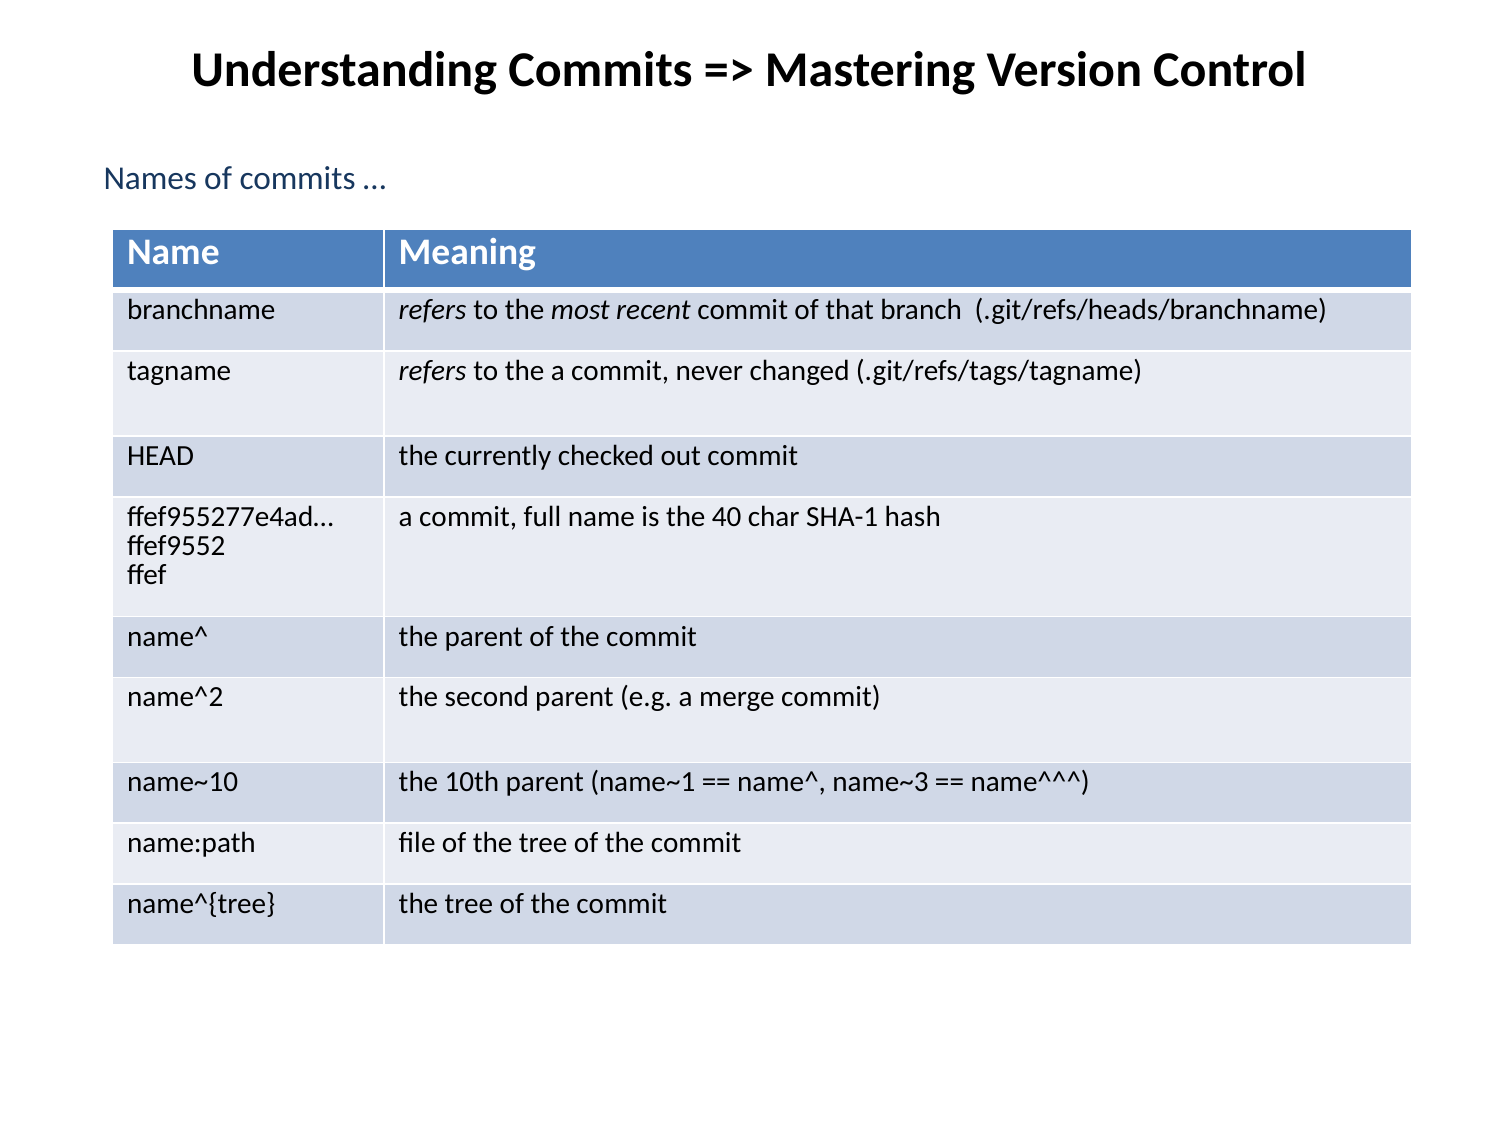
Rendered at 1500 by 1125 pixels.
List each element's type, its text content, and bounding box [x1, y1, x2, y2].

table_cell name^ [113, 617, 383, 677]
title Understanding Commits => Mastering Version Control [41, 19, 1458, 114]
table_cell a commit, full name is the 40 char SHA-1 hash [385, 498, 1411, 616]
table_header Meaning [385, 230, 1411, 287]
table_cell the tree of the commit [385, 885, 1411, 944]
table_cell branchname [113, 293, 383, 350]
table_cell name:path [113, 824, 383, 883]
table_cell file of the tree of the commit [385, 824, 1411, 883]
table_cell refers to the most recent commit of that branch (.git/refs/heads/branchname) [385, 293, 1411, 350]
table_cell the 10th parent (name~1 == name^, name~3 == name^^^) [385, 763, 1411, 822]
table_cell the currently checked out commit [385, 437, 1411, 496]
table_cell name^2 [113, 678, 383, 762]
subtitle Names of commits … [88, 149, 1447, 817]
table_cell the parent of the commit [385, 617, 1411, 677]
table_cell name~10 [113, 763, 383, 822]
table_cell refers to the a commit, never changed (.git/refs/tags/tagname) [385, 352, 1411, 435]
table_cell tagname [113, 352, 383, 435]
table_header Name [113, 230, 383, 287]
table_cell HEAD [113, 437, 383, 496]
table_cell name^{tree} [113, 885, 383, 944]
table_cell ffef955277e4ad… ffef9552 ffef [113, 498, 383, 616]
table_cell the second parent (e.g. a merge commit) [385, 678, 1411, 762]
